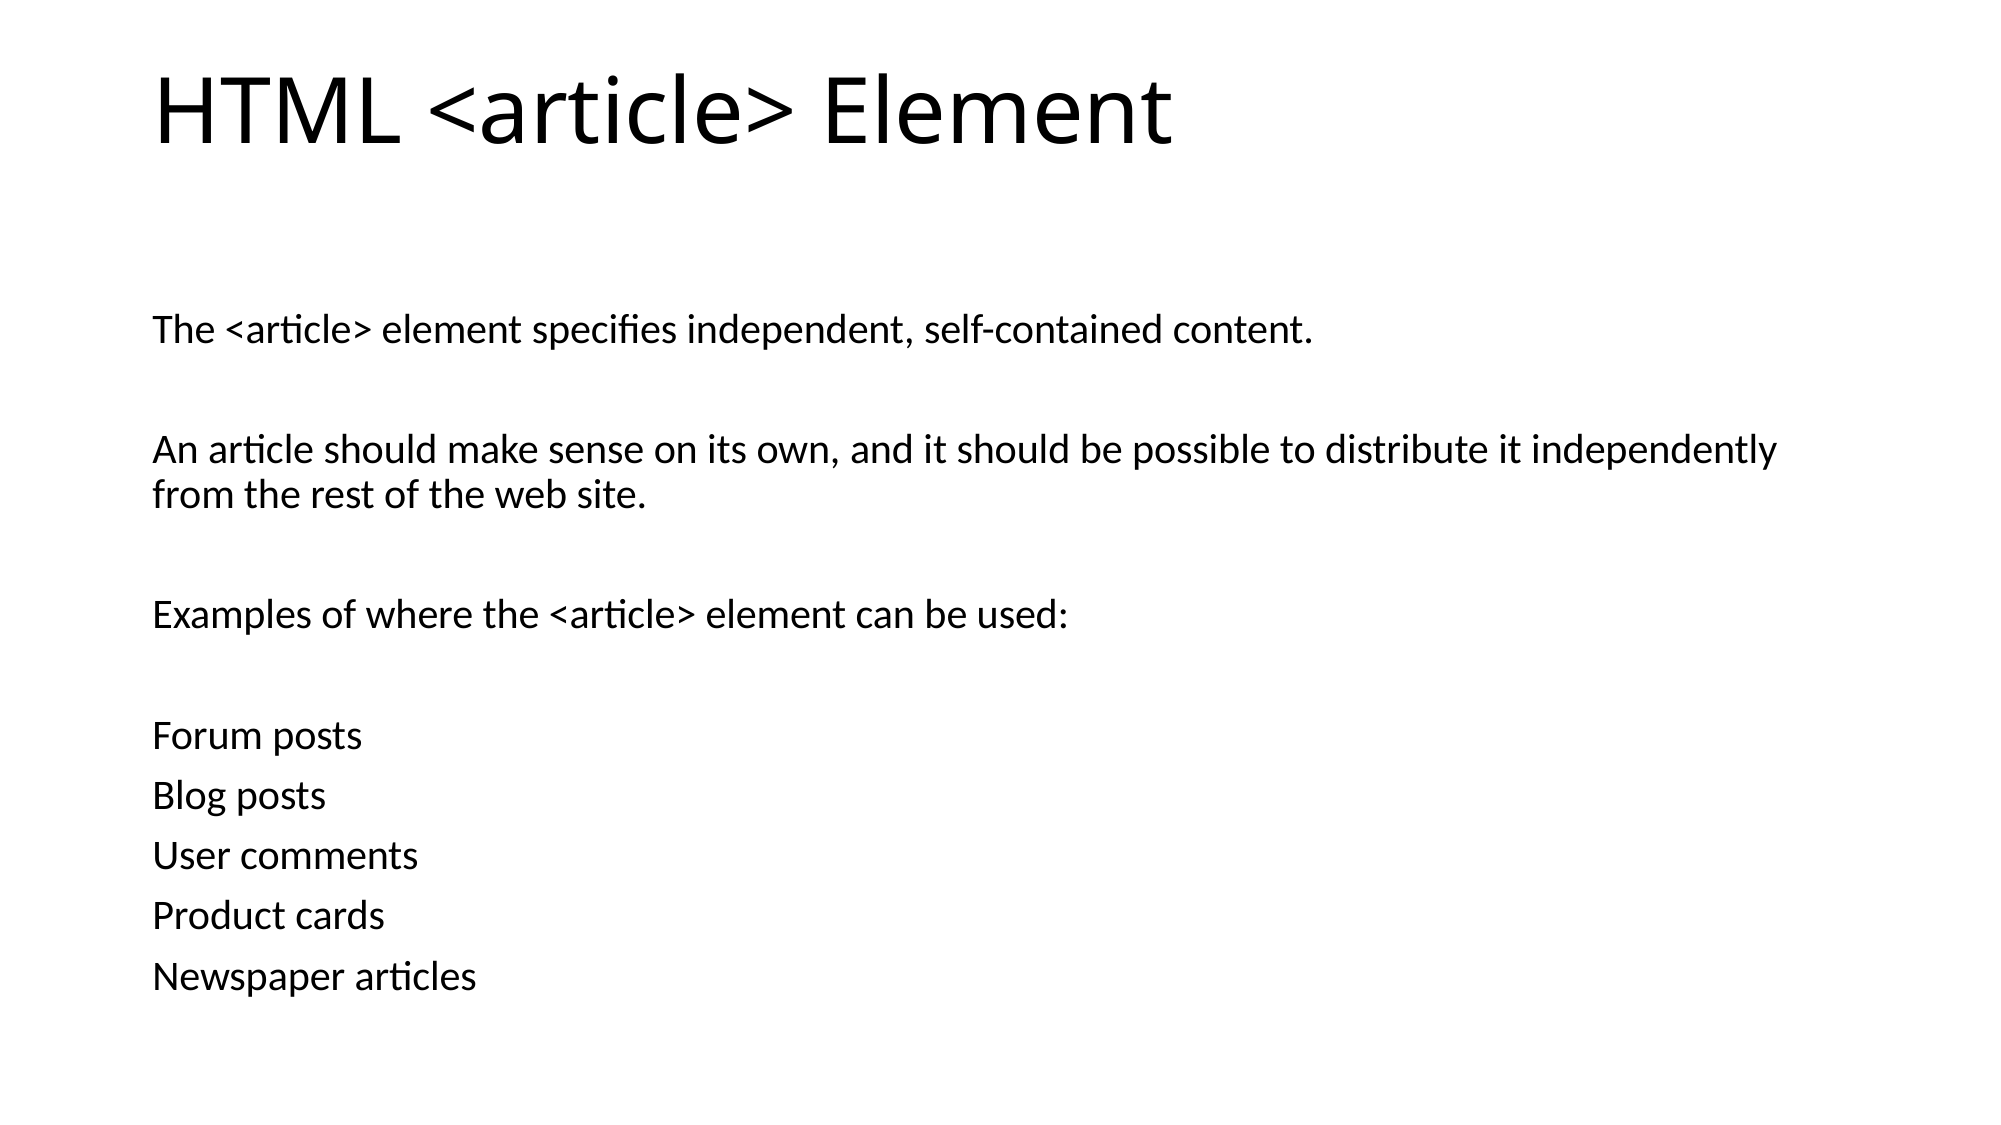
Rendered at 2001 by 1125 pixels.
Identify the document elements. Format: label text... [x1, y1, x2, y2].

title HTML <article> Element [137, 59, 1863, 278]
list The <article> element specifies independent, self-contained content. An article should make sense on its own, and it should be possible to distribute it independently from the rest of the web site. Examples of where the <article> element can be used: Forum posts Blog posts User comments Product cards Newspaper articles [137, 299, 1863, 1014]
